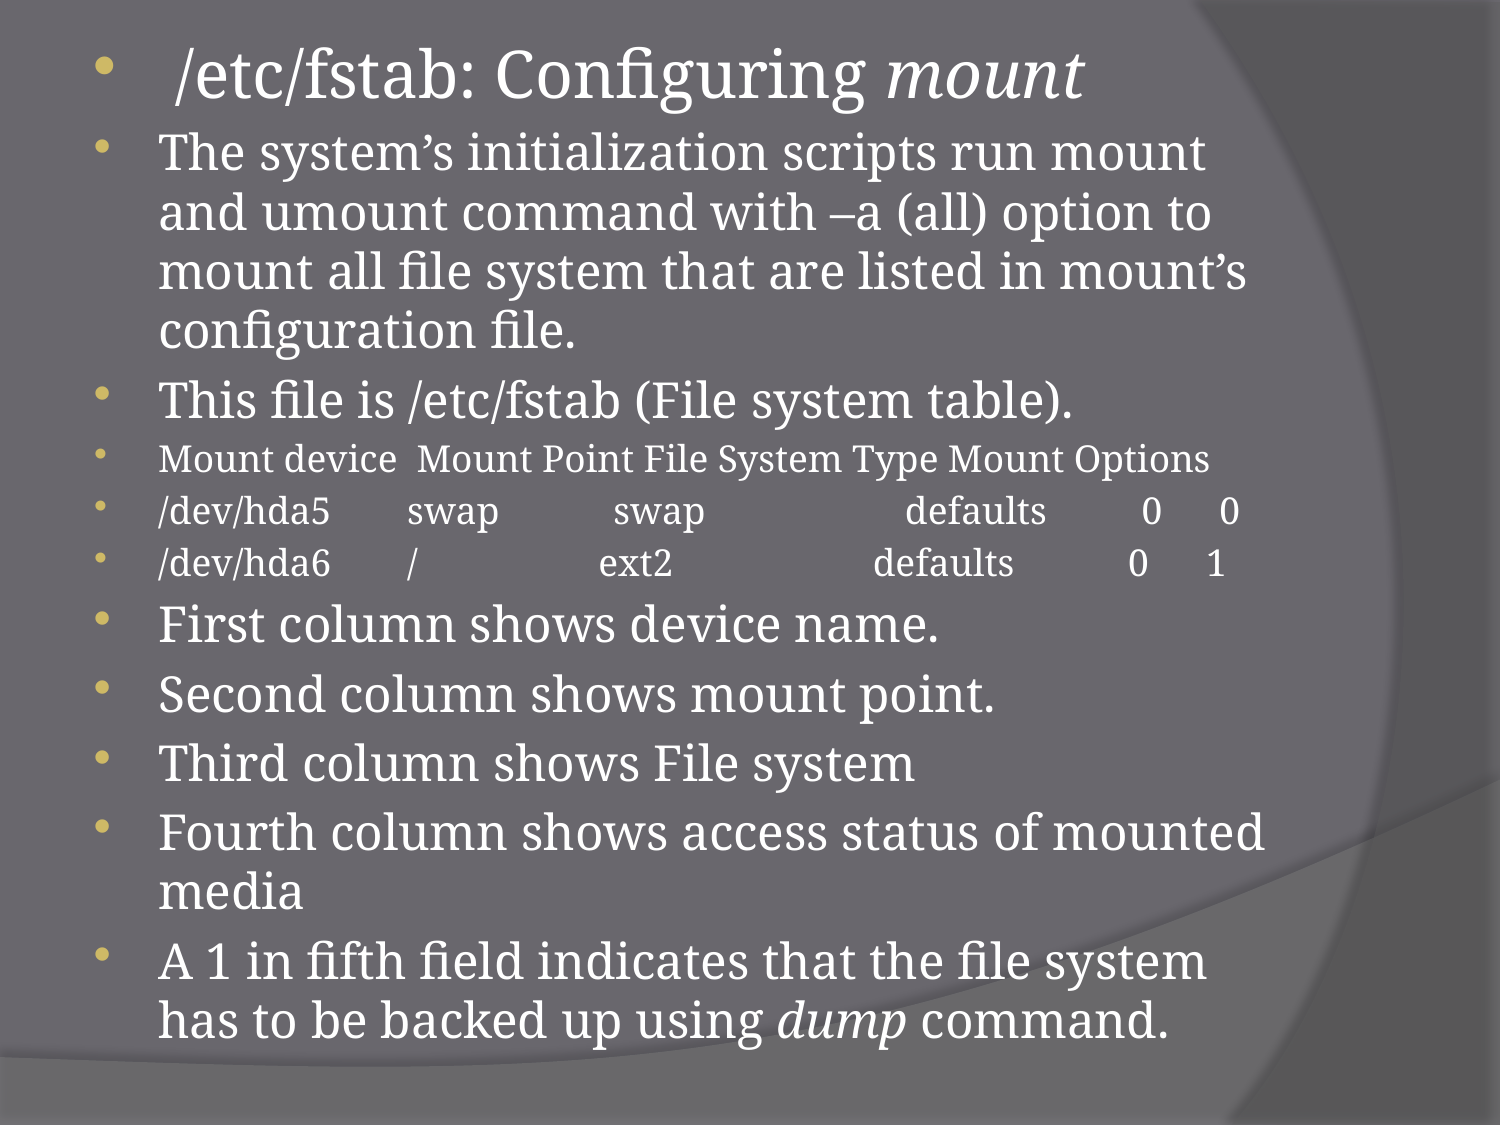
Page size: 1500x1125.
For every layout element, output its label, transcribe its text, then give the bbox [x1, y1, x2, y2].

list /etc/fstab: Configuring mount The system’s initialization scripts run mount and umount command with –a (all) option to mount all file system that are listed in mount’s configuration file. This file is /etc/fstab (File system table). Mount device Mount Point File System Type Mount Options /dev/hda5 swap swap defaults 0 0 /dev/hda6 / ext2 defaults 0 1 First column shows device name. Second column shows mount point. Third column shows File system Fourth column shows access status of mounted media A 1 in fifth field indicates that the file system has to be backed up using dump command. [75, 24, 1300, 1063]
